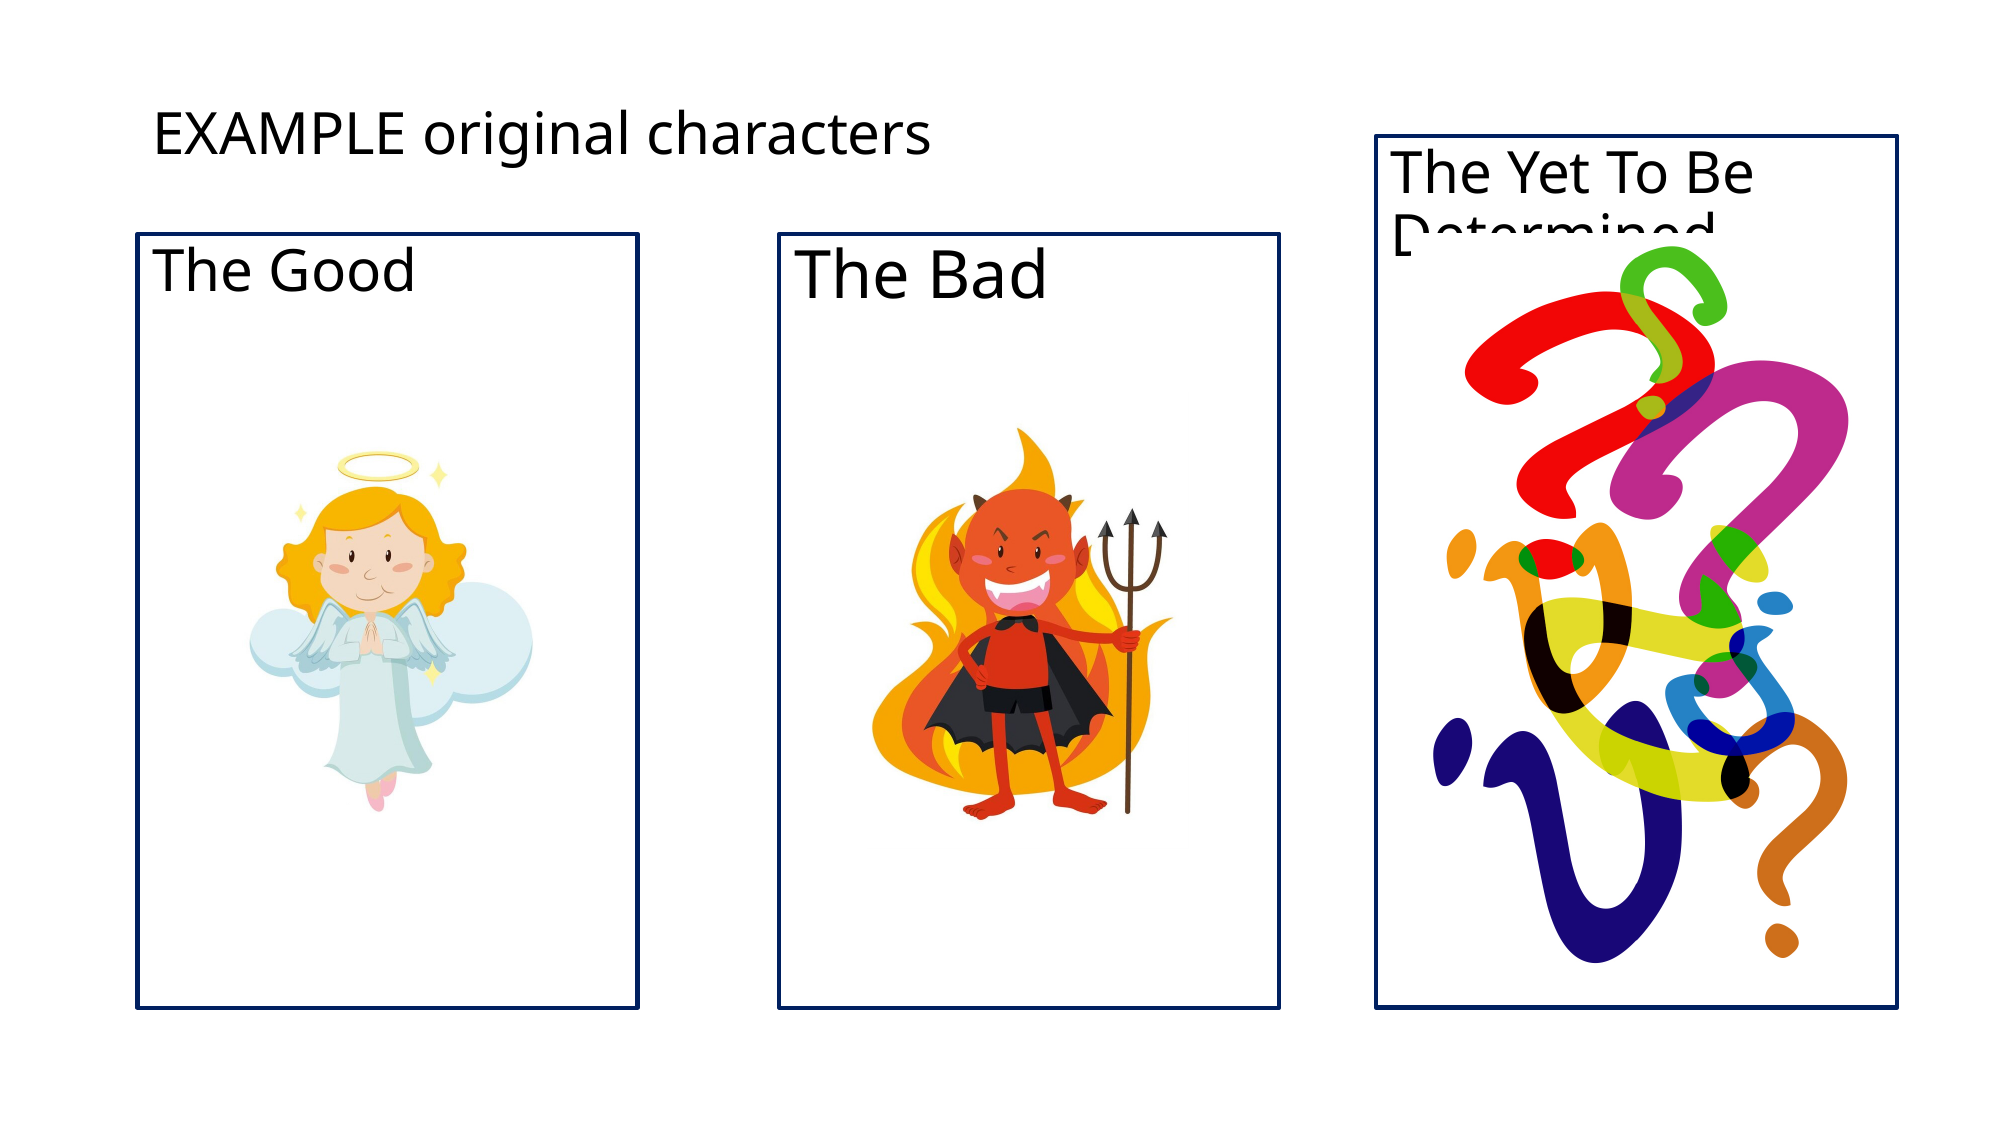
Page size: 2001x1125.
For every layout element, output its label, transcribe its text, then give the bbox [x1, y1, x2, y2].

text_box The Yet To Be Determined [1375, 135, 1898, 1008]
picture [867, 392, 1189, 849]
picture [238, 424, 537, 817]
text_box The Bad [779, 233, 1280, 1008]
picture [1411, 233, 1862, 984]
title EXAMPLE original characters [137, 88, 1322, 184]
list The Good [137, 233, 638, 1008]
